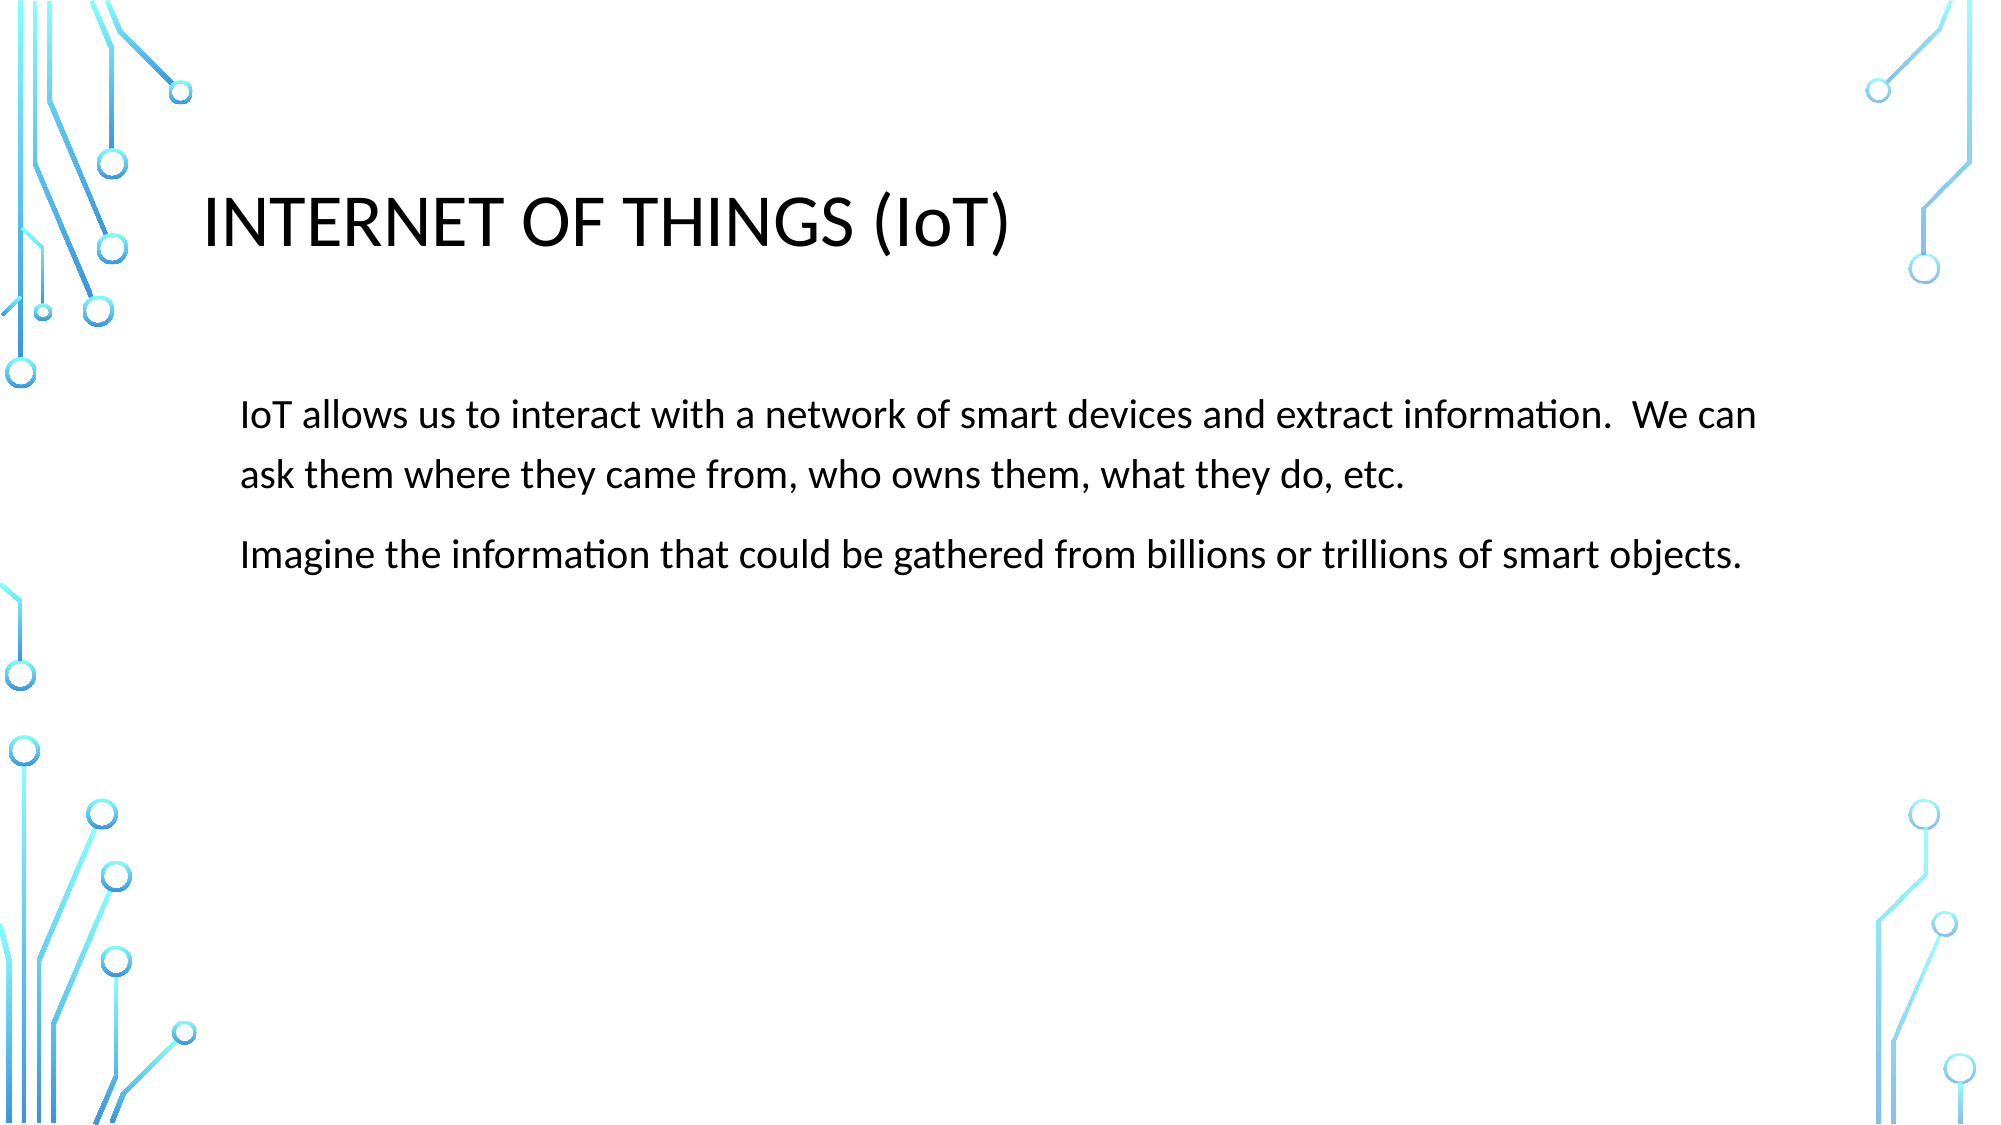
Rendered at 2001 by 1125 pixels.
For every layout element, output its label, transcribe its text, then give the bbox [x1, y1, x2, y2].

list IoT allows us to interact with a network of smart devices and extract information. We can ask them where they came from, who owns them, what they do, etc. Imagine the information that could be gathered from billions or trillions of smart objects. [187, 369, 1813, 950]
title INTERNET OF THINGS (IoT) [187, 101, 1813, 344]
